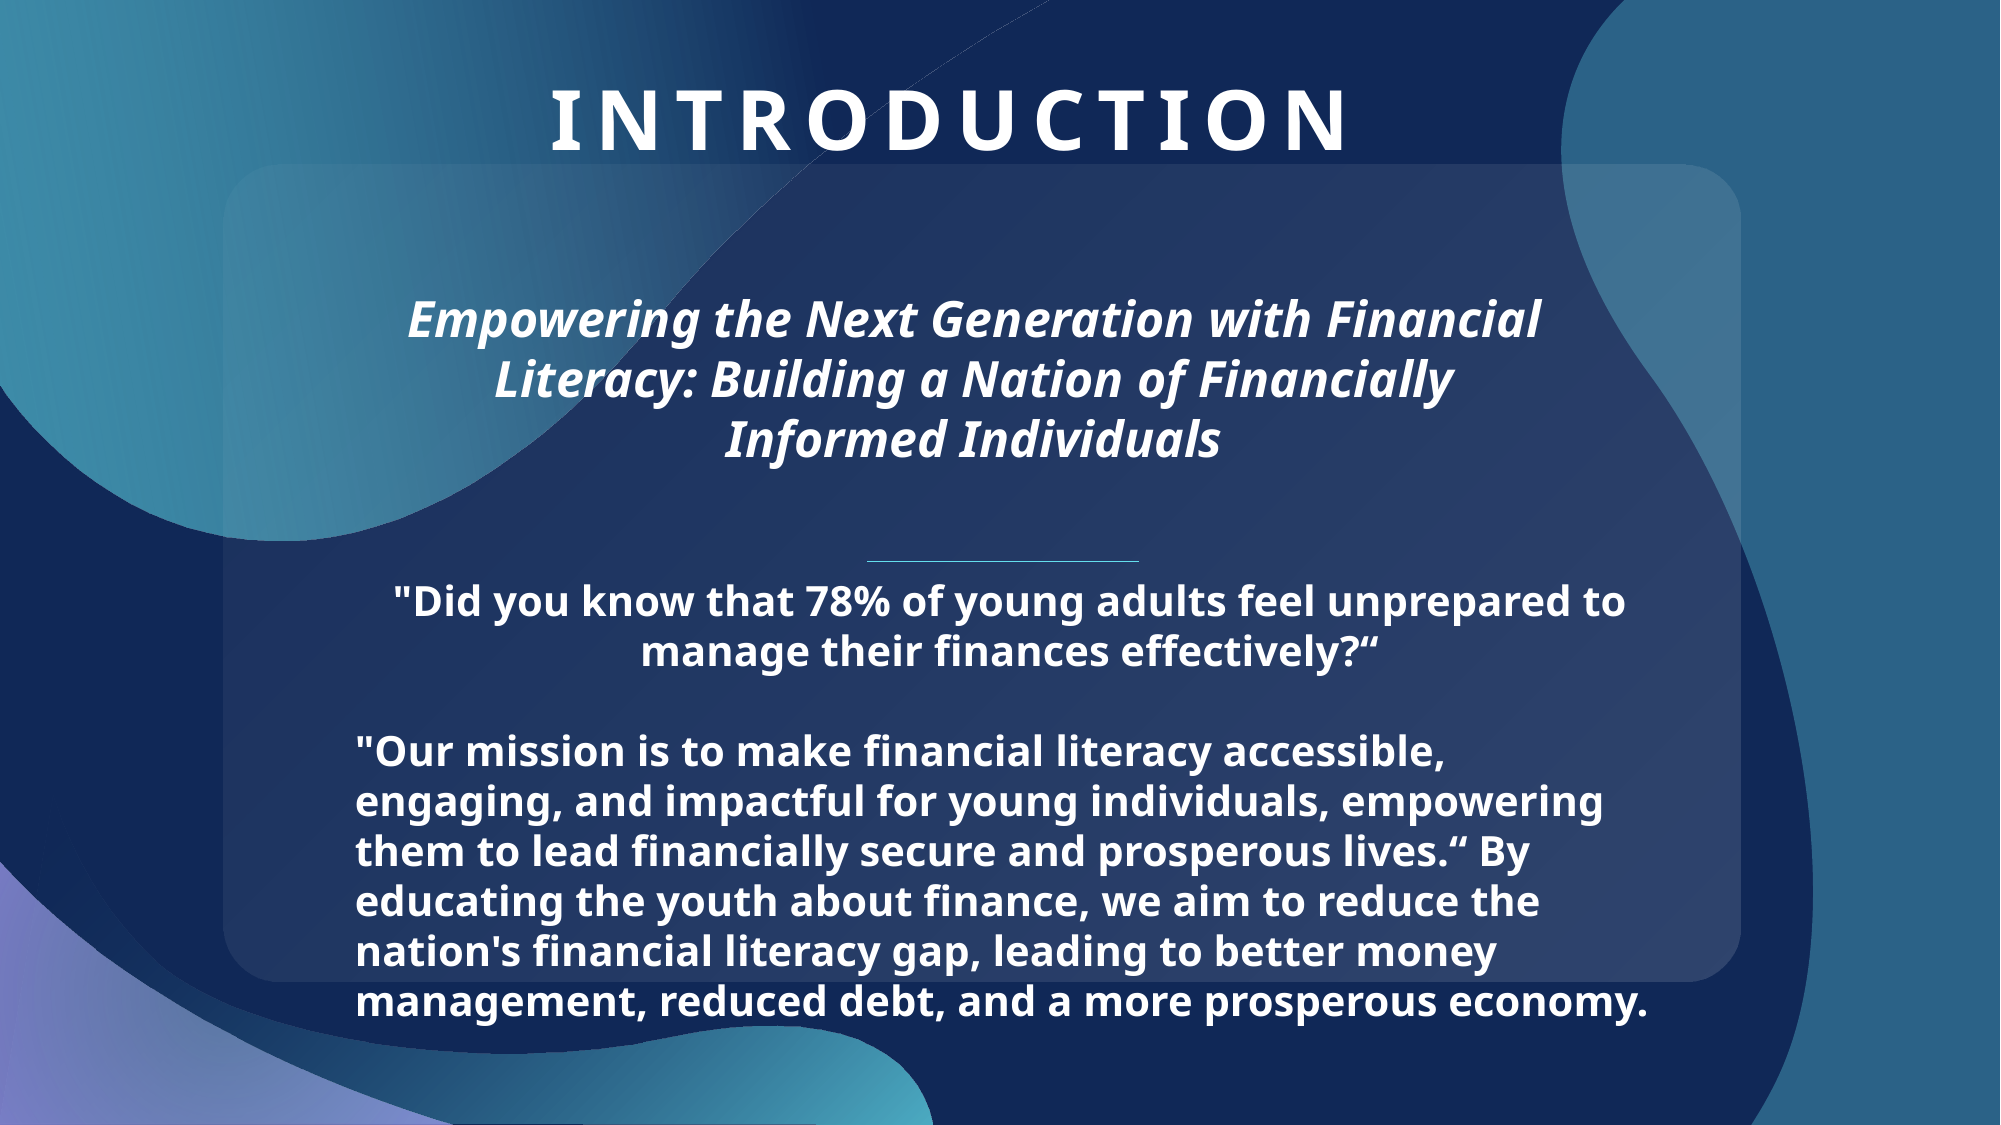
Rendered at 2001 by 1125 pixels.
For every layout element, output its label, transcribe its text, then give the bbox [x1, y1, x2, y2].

subtitle Empowering the Next Generation with Financial Literacy: Building a Nation of Financially Informed Individuals [340, 280, 1609, 467]
title INTRODUCTION [316, 0, 1586, 176]
text_box "Did you know that 78% of young adults feel unprepared to manage their finances effectively?“ "Our mission is to make financial literacy accessible, engaging, and impactful for young individuals, empowering them to lead financially secure and prosperous lives.“ By educating the youth about finance, we aim to reduce the nation's financial literacy gap, leading to better money management, reduced debt, and a more prosperous economy. [339, 567, 1680, 1033]
